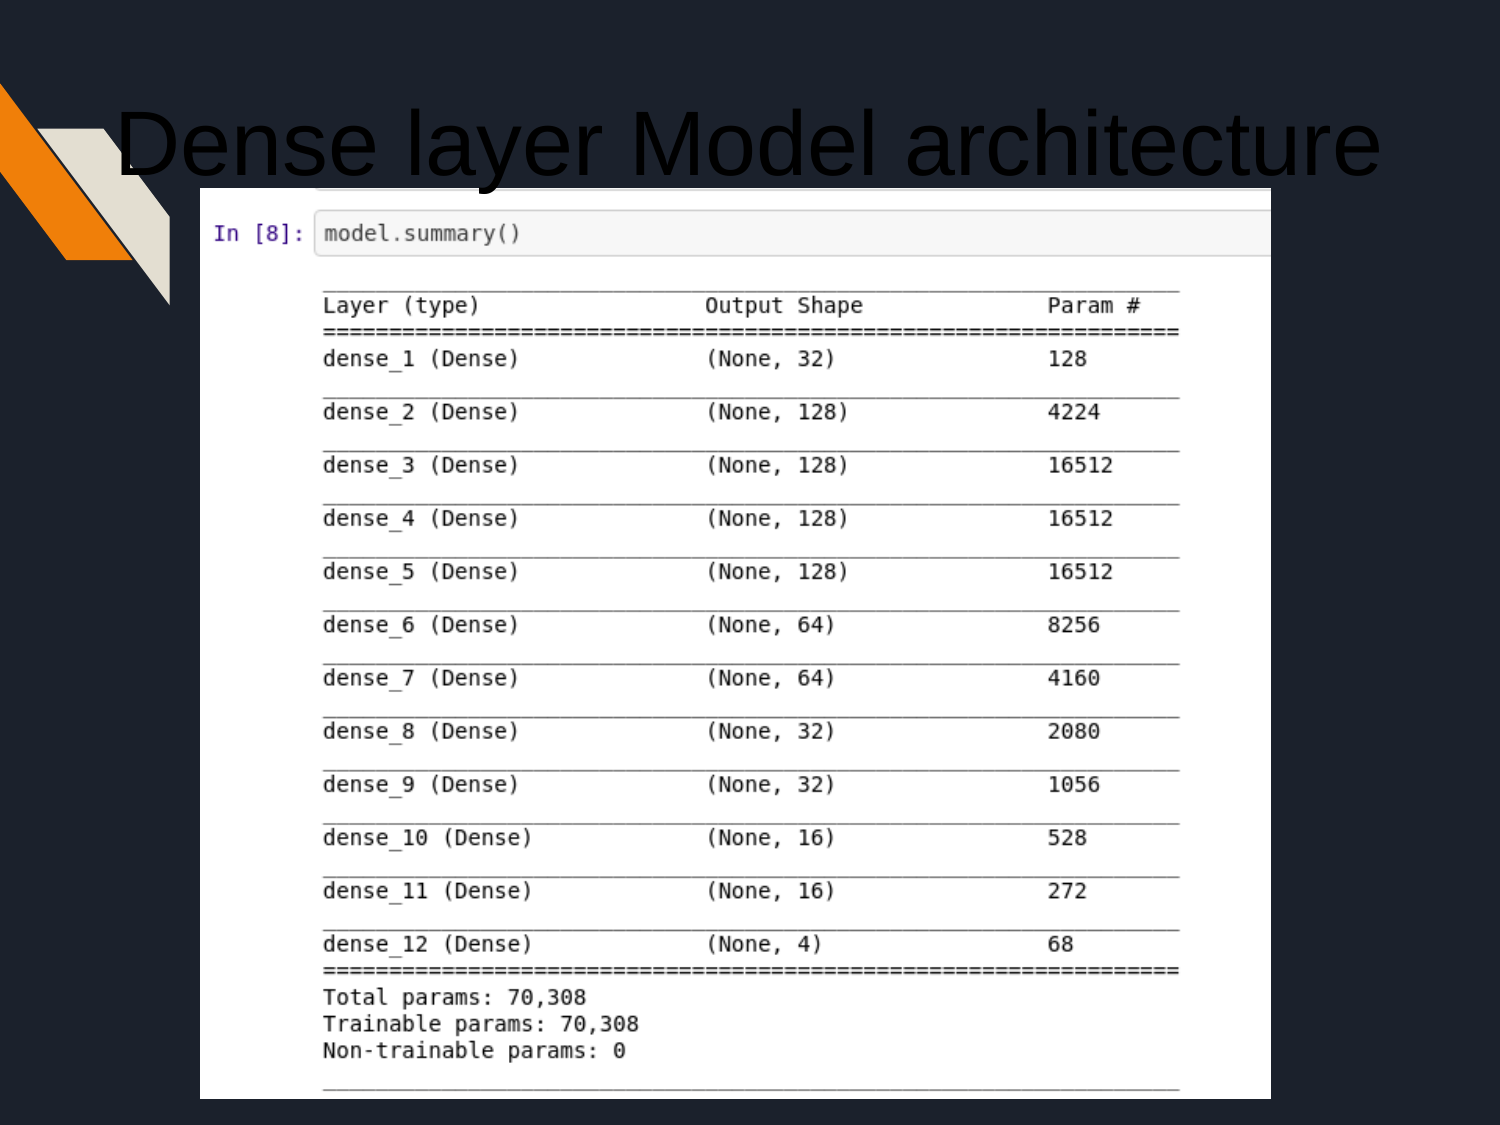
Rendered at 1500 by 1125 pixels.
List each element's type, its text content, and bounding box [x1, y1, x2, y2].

picture [200, 188, 1272, 1099]
text_box Dense layer Model architecture [74, 44, 1425, 233]
